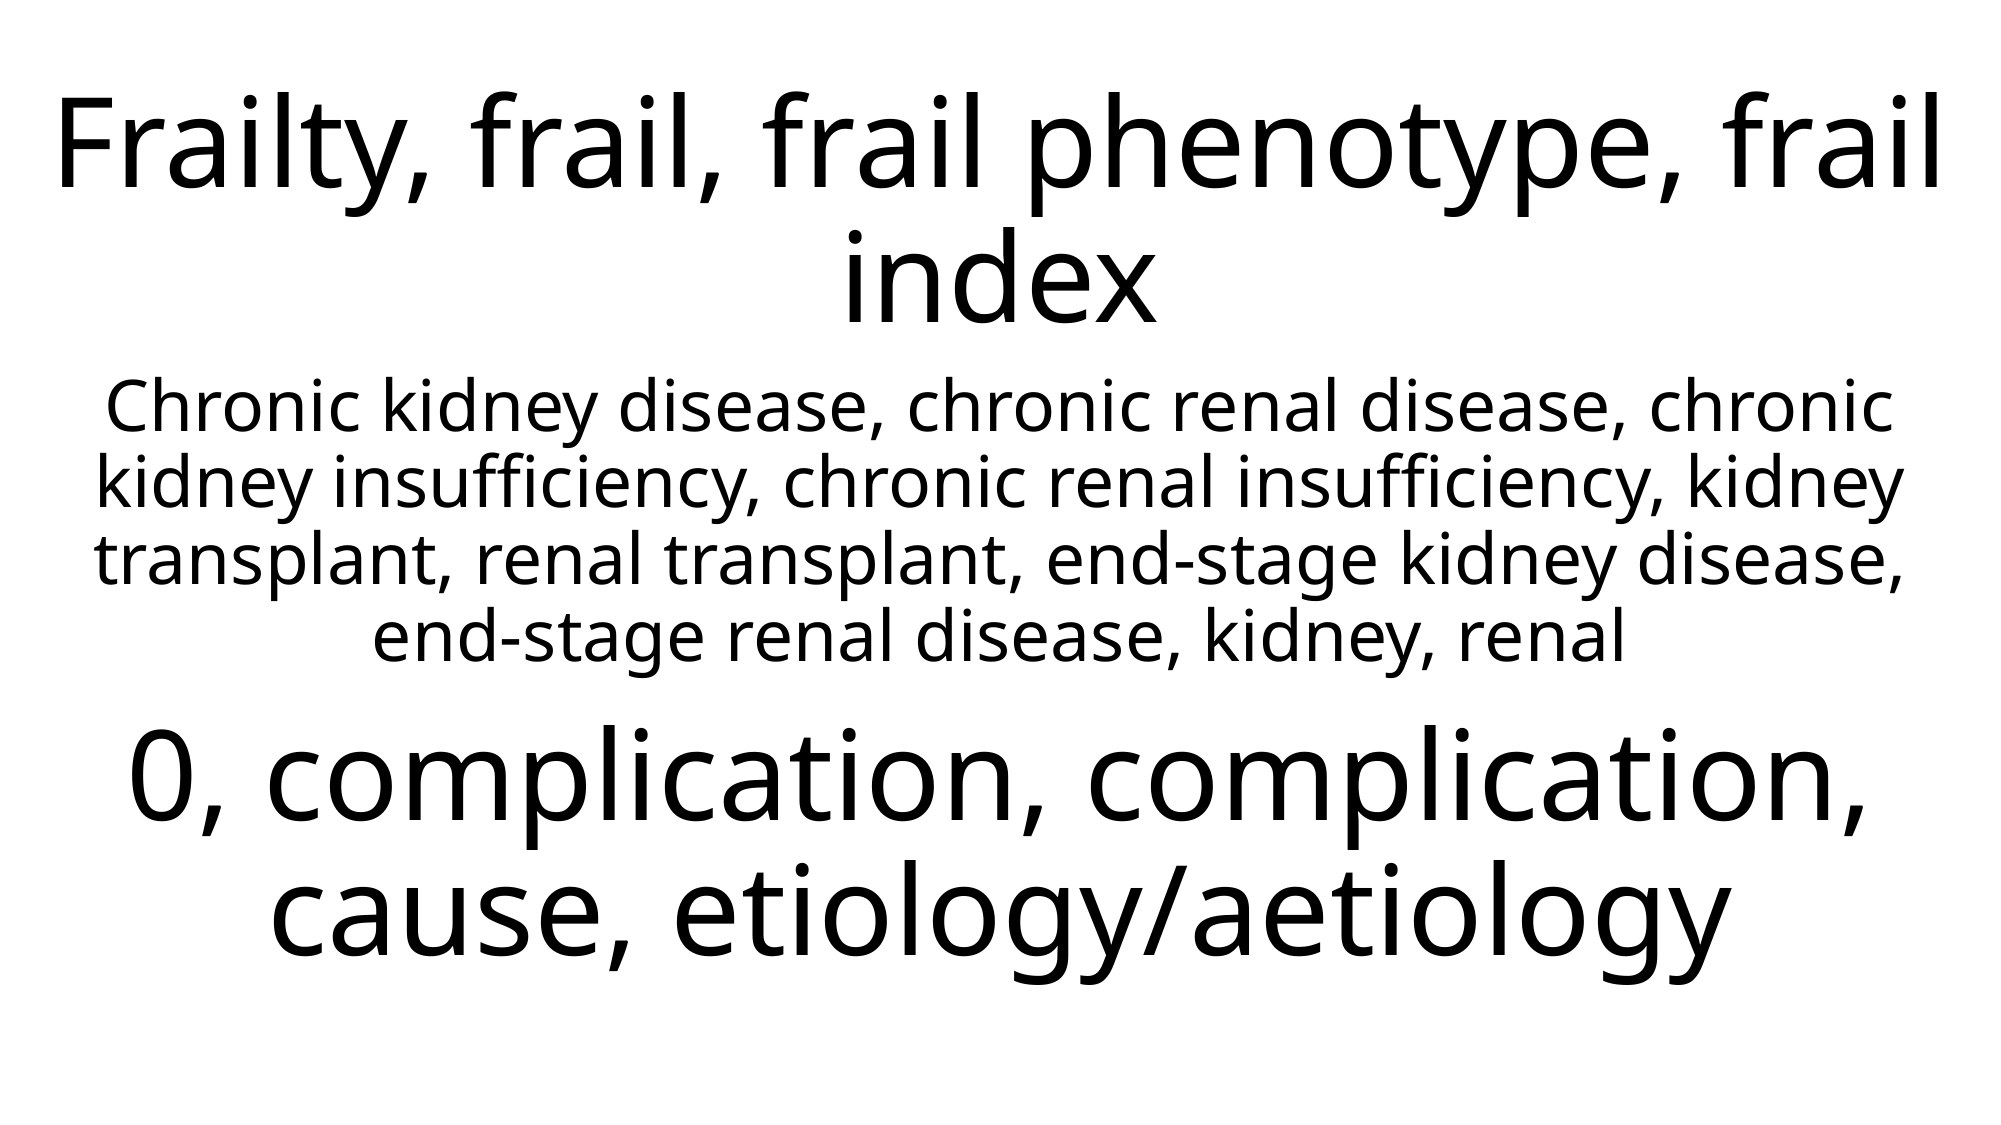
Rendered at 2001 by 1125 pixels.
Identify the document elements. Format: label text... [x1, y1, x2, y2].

title Frailty, frail, frail phenotype, frail index [0, 67, 2000, 361]
text_box 0, complication, complication, cause, etiology/aetiology [0, 686, 2000, 1010]
text_box Chronic kidney disease, chronic renal disease, chronic kidney insufficiency, chronic renal insufficiency, kidney transplant, renal transplant, end-stage kidney disease, end-stage renal disease, kidney, renal [0, 361, 2000, 686]
